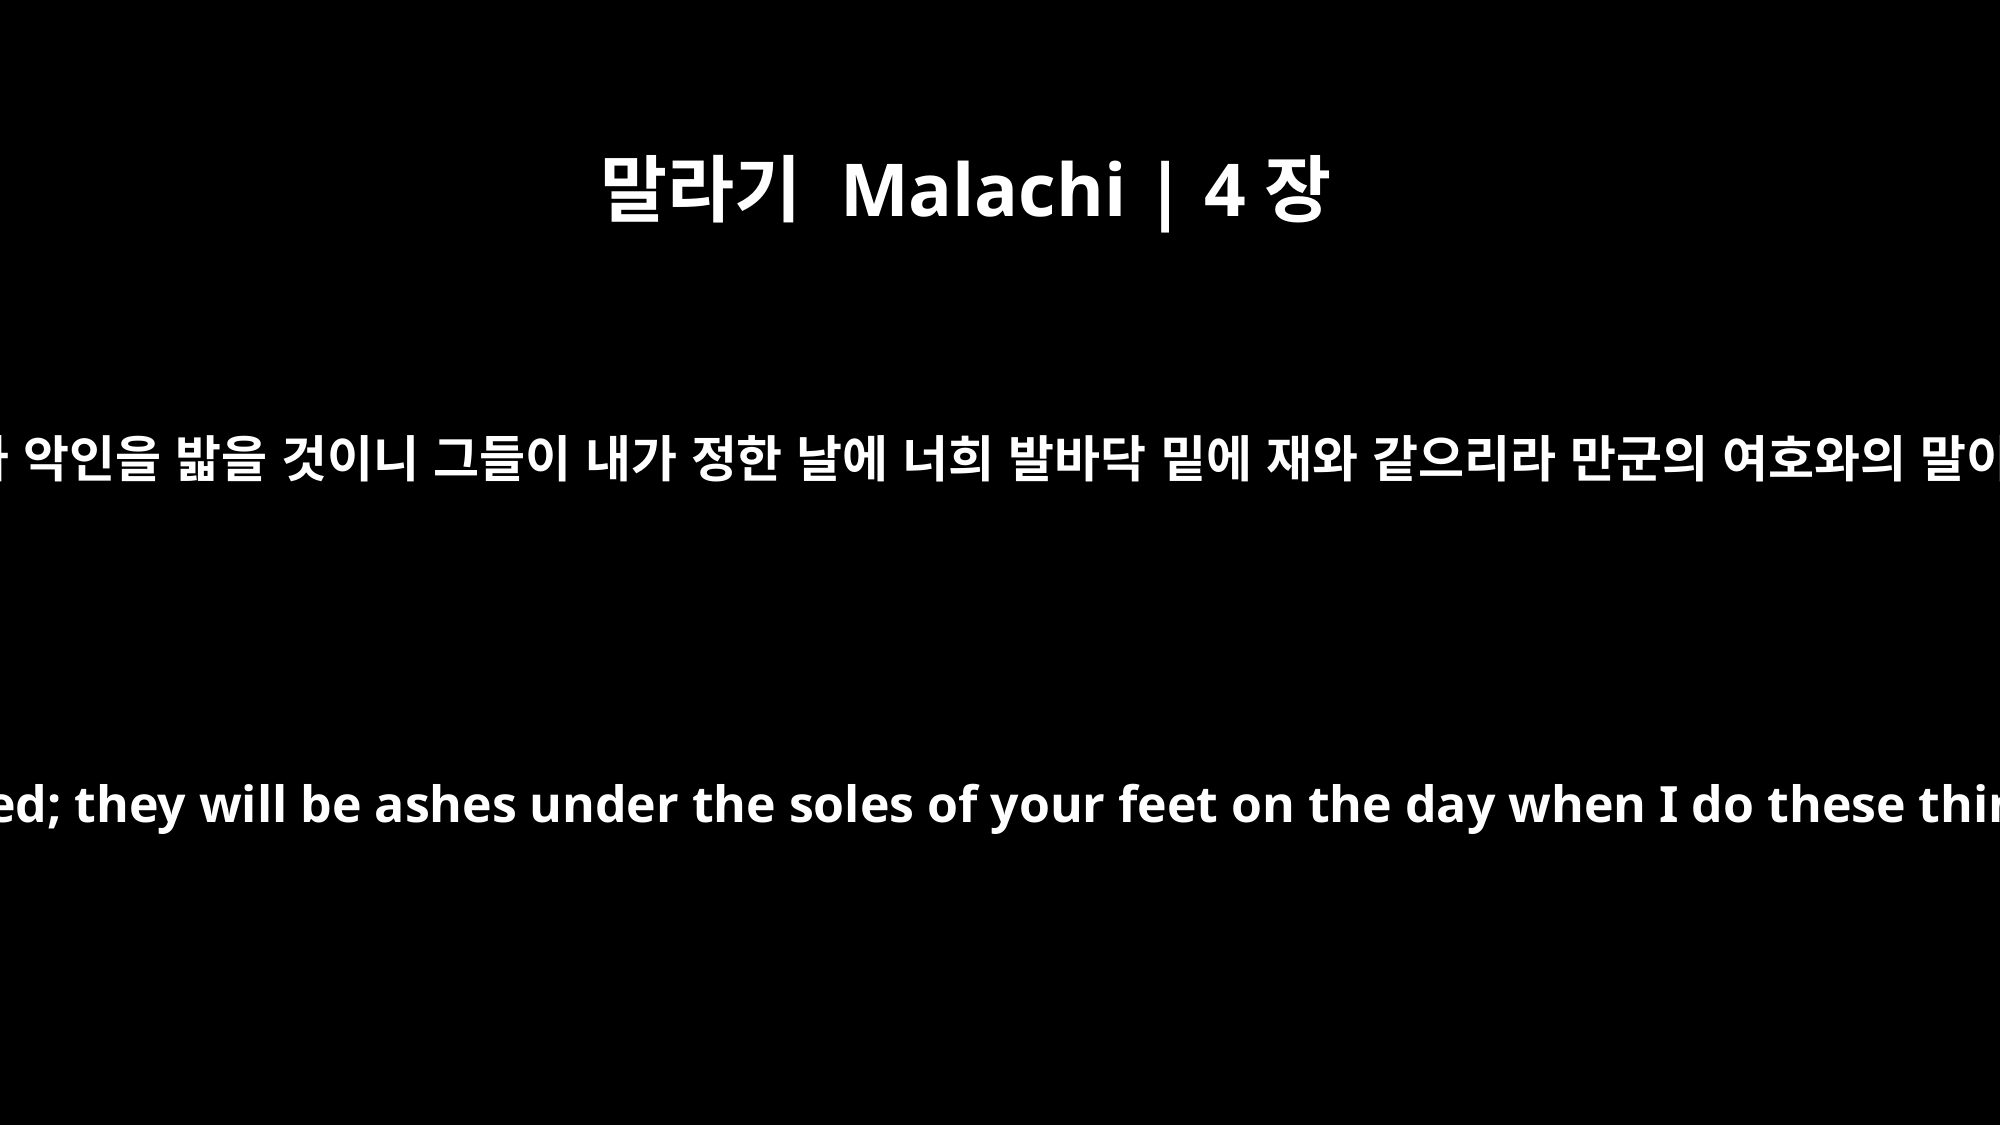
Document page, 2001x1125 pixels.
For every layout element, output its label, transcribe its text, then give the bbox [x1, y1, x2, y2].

text_box Then you will trample down the wicked; they will be ashes under the soles of your feet on the day when I do these things," says the LORD Almighty. [0, 764, 2000, 840]
text_box 말라기 Malachi | 4장 [585, 136, 1347, 239]
text_box 3 또 너희가 악인을 밟을 것이니 그들이 내가 정한 날에 너희 발바닥 밑에 재와 같으리라 만군의 여호와의 말이니라 [0, 359, 2000, 495]
